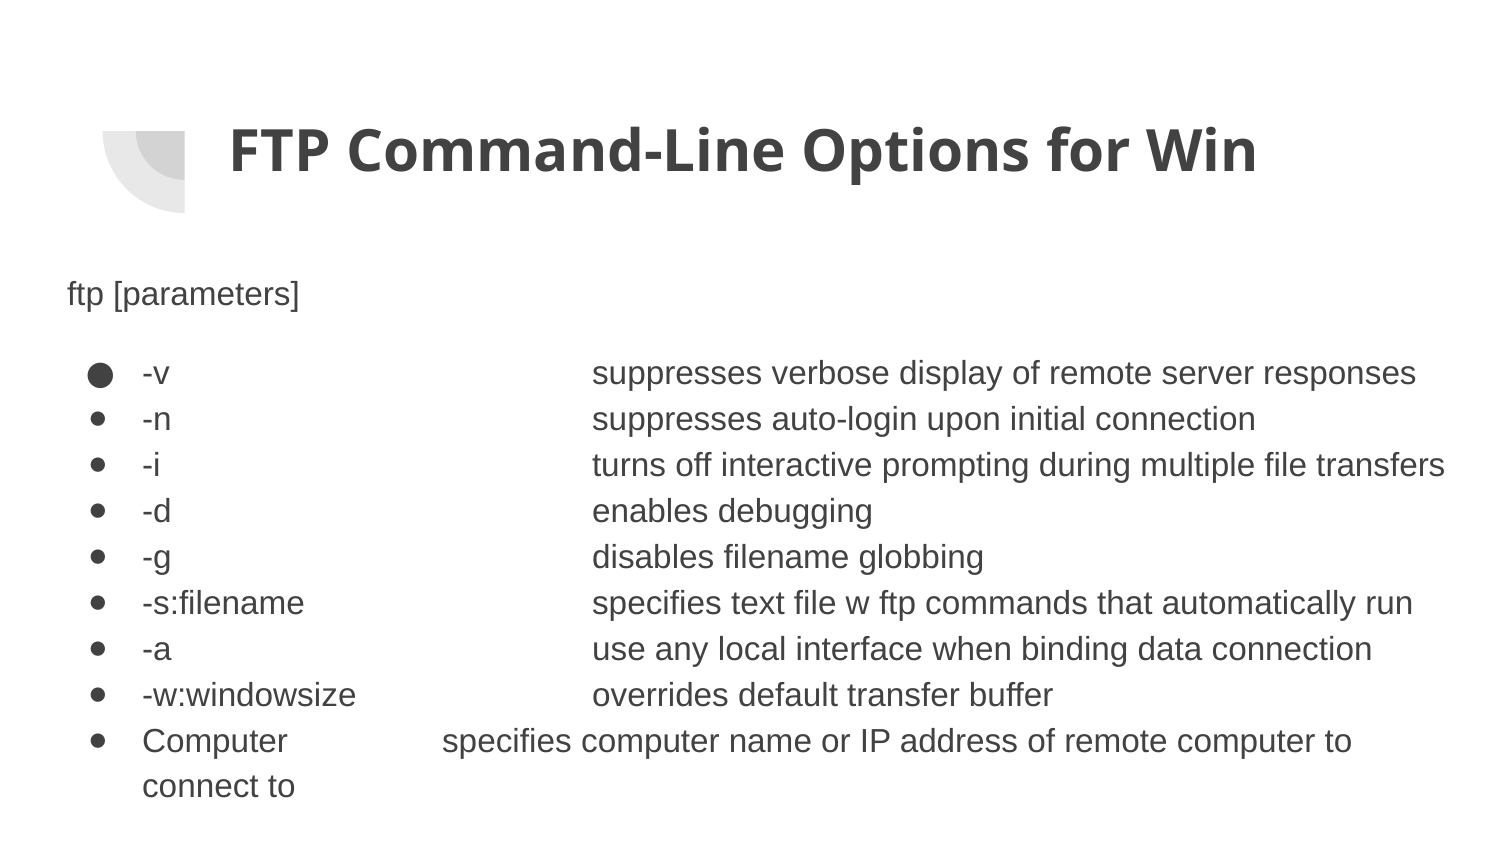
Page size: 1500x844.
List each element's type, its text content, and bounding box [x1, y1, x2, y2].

list ftp [parameters] -v suppresses verbose display of remote server responses -n suppresses auto-login upon initial connection -i turns off interactive prompting during multiple file transfers -d enables debugging -g disables filename globbing -s:filename specifies text file w ftp commands that automatically run -a use any local interface when binding data connection -w:windowsize overrides default transfer buffer Computer specifies computer name or IP address of remote computer to connect to [52, 251, 1470, 669]
title FTP Command-Line Options for Win [213, 98, 1368, 251]
